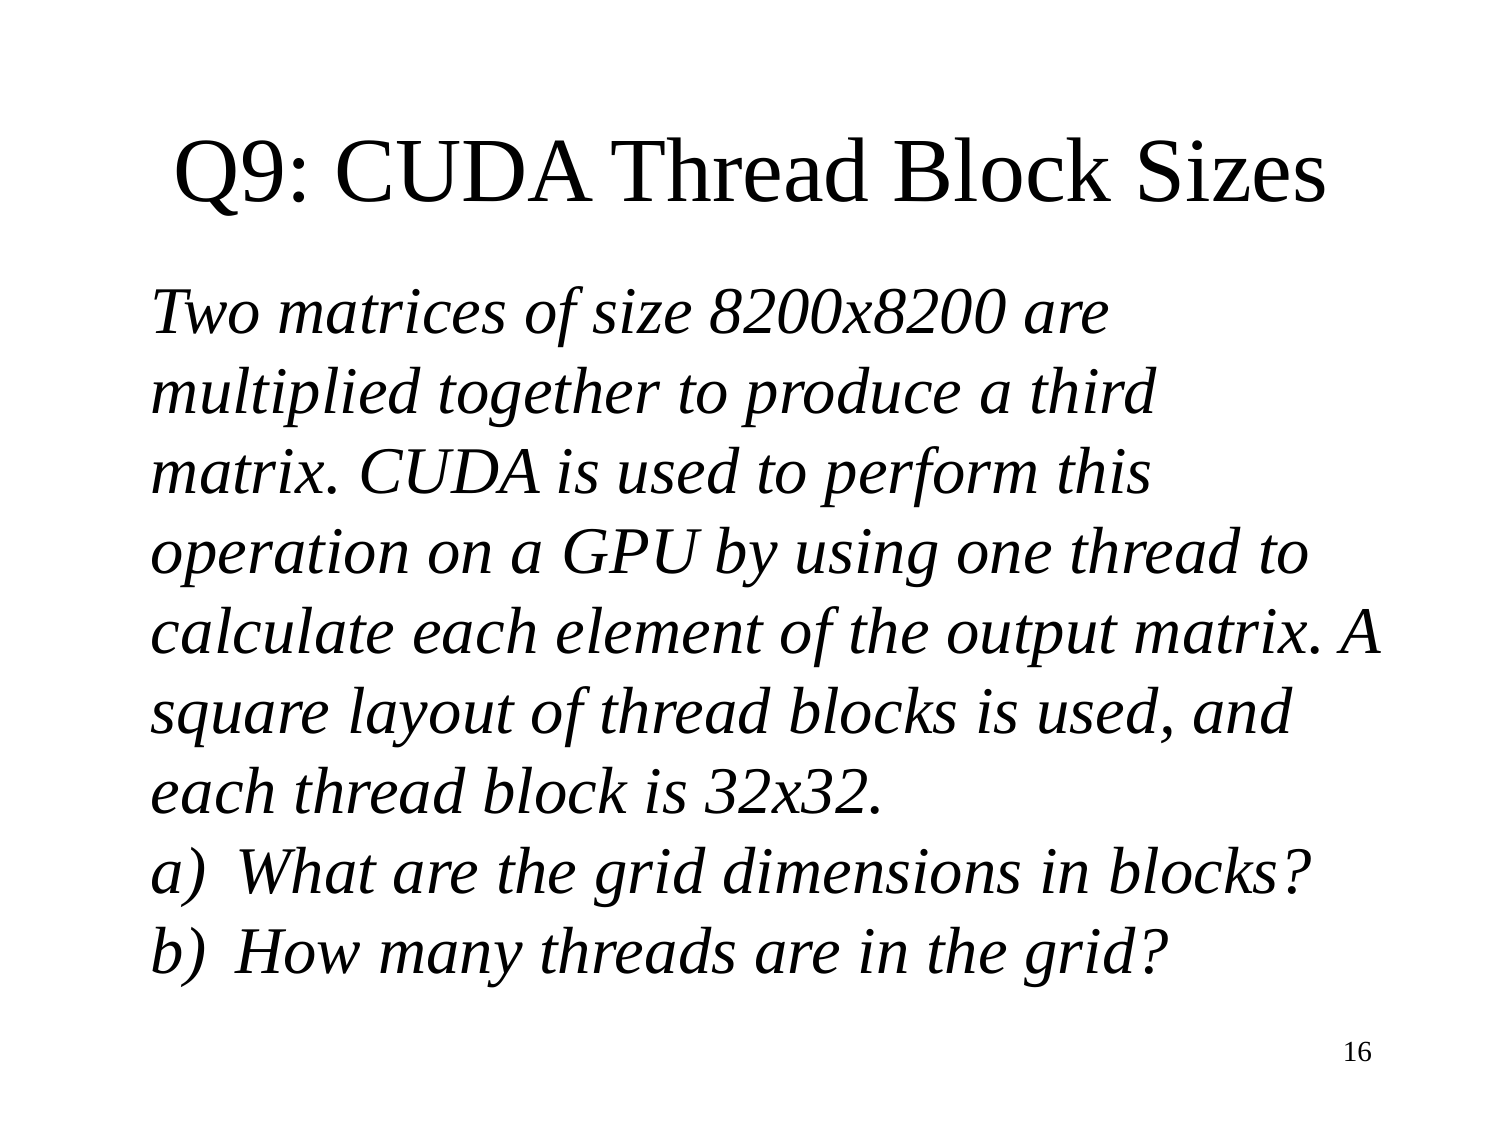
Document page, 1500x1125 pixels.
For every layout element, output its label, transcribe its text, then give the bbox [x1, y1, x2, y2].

title Q9: CUDA Thread Block Sizes [114, 71, 1390, 259]
list Two matrices of size 8200x8200 are multiplied together to produce a third matrix. CUDA is used to perform this operation on a GPU by using one thread to calculate each element of the output matrix. A square layout of thread blocks is used, and each thread block is 32x32. What are the grid dimensions in blocks? How many threads are in the grid? [135, 259, 1411, 1063]
slide_number 16 [1074, 1024, 1388, 1101]
